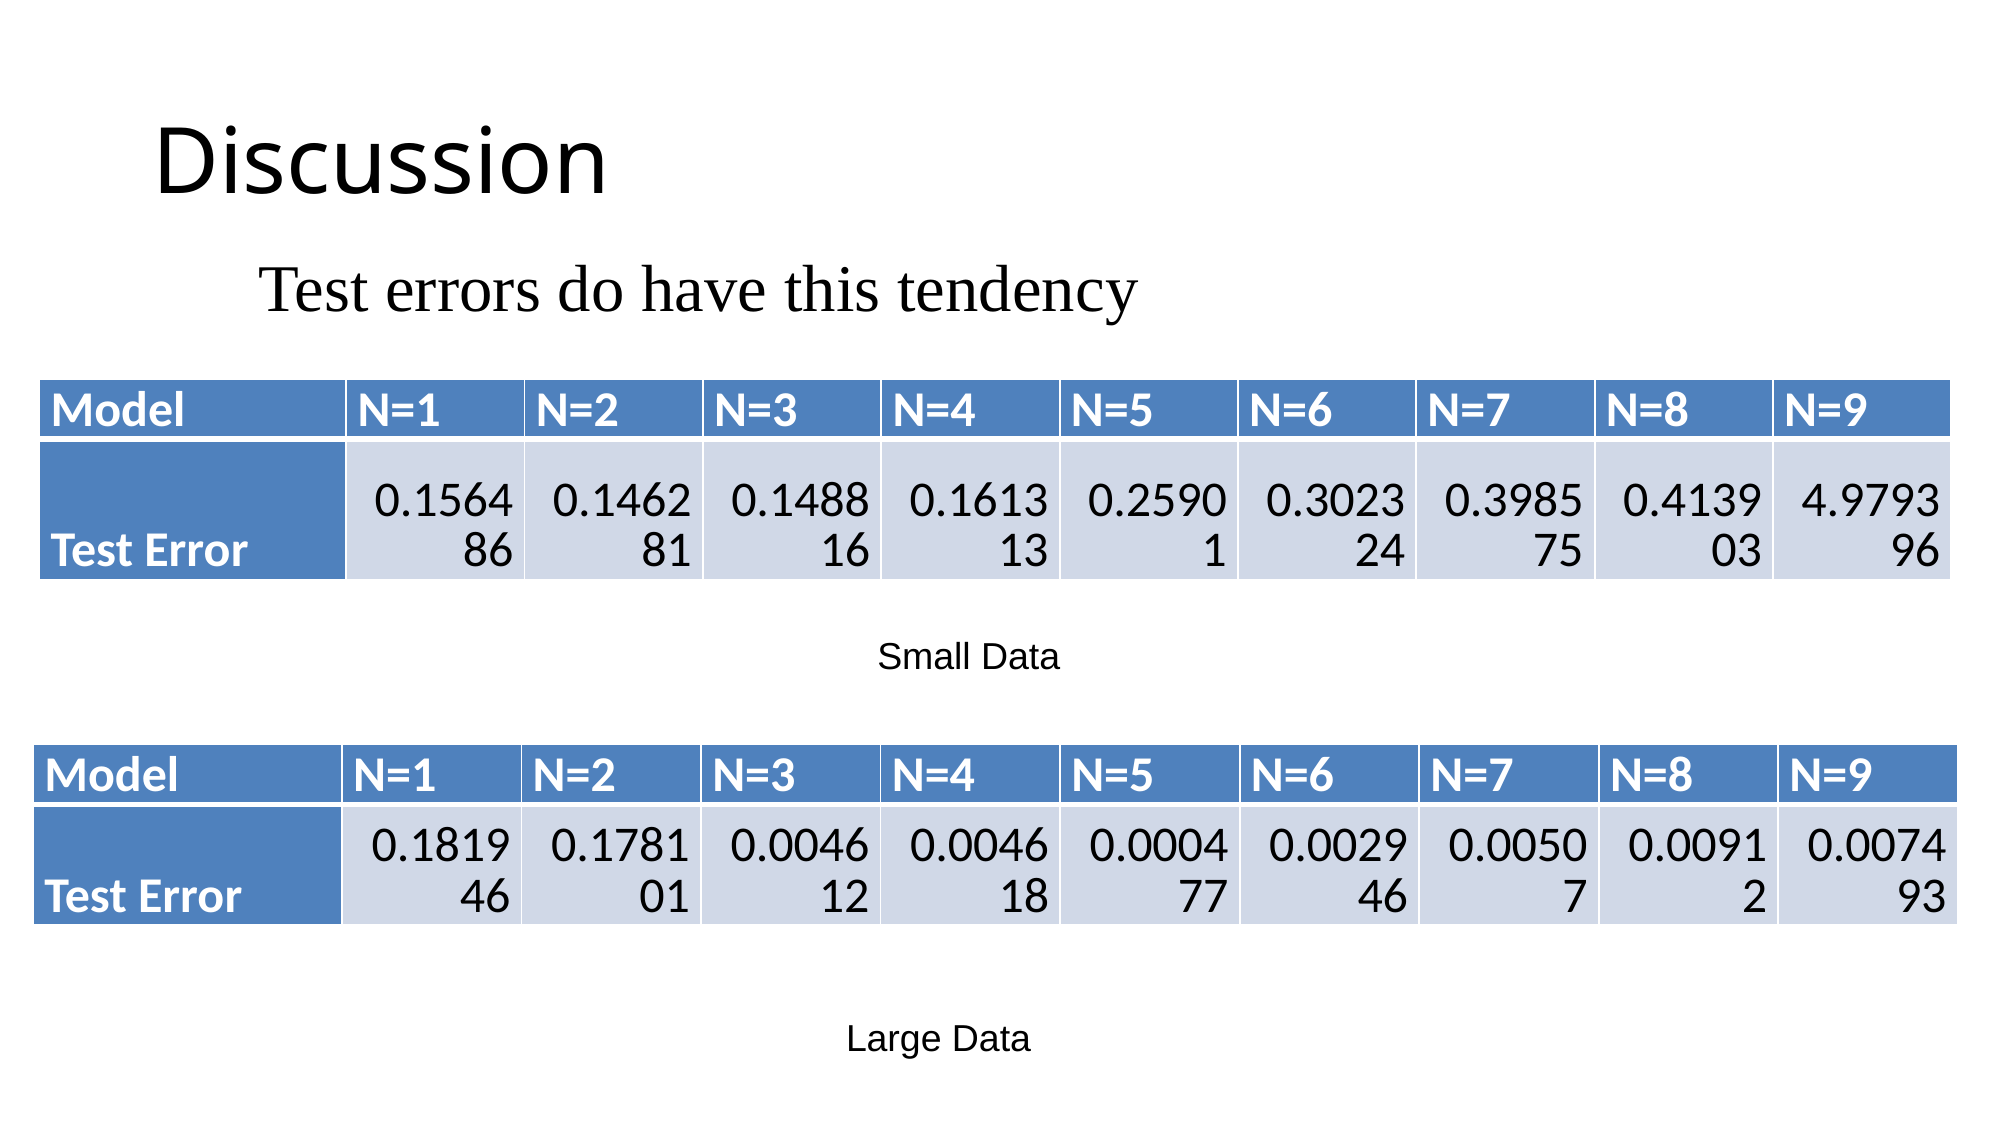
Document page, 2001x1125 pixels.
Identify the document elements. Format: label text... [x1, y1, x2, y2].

table_cell 0.302324 [1239, 442, 1415, 579]
table_cell 0.002946 [1241, 807, 1418, 924]
table_cell 0.148816 [704, 442, 880, 579]
table_header Model [34, 745, 341, 802]
table_cell 0.398575 [1417, 442, 1594, 579]
text_box Small Data [862, 624, 1188, 685]
table_header N=3 [702, 745, 880, 802]
table_cell 0.156486 [347, 442, 524, 579]
table_header N=1 [347, 380, 524, 436]
text_box Test errors do have this tendency [243, 237, 1757, 333]
table_cell 0.00507 [1420, 807, 1598, 924]
table_cell 0.178101 [522, 807, 700, 924]
table_header N=1 [343, 745, 521, 802]
table_header N=7 [1420, 745, 1598, 802]
table_header N=2 [525, 380, 702, 436]
table_cell Test Error [40, 442, 345, 579]
table_header N=6 [1241, 745, 1418, 802]
table_header N=8 [1600, 745, 1777, 802]
table_cell 4.979396 [1774, 442, 1950, 579]
table_cell 0.00912 [1600, 807, 1777, 924]
table_header Model [40, 380, 345, 436]
table_cell 0.007493 [1779, 807, 1957, 924]
table_header N=4 [881, 745, 1059, 802]
table_header N=9 [1779, 745, 1957, 802]
table_cell 0.413903 [1596, 442, 1772, 579]
table_cell 0.146281 [525, 442, 702, 579]
table_header N=5 [1061, 745, 1239, 802]
table_header N=4 [882, 380, 1059, 436]
text_box Large Data [831, 1007, 1157, 1067]
table_header N=8 [1596, 380, 1772, 436]
table_cell 0.161313 [882, 442, 1059, 579]
table_cell 0.004612 [702, 807, 880, 924]
table_cell Test Error [34, 807, 341, 924]
table_header N=5 [1061, 380, 1237, 436]
table_header N=6 [1239, 380, 1415, 436]
table_cell 0.25901 [1061, 442, 1237, 579]
table_header N=9 [1774, 380, 1950, 436]
title Discussion [150, 99, 646, 290]
table_header N=2 [522, 745, 700, 802]
table_cell 0.004618 [881, 807, 1059, 924]
table_cell 0.000477 [1061, 807, 1239, 924]
table_header N=3 [704, 380, 880, 436]
table_header N=7 [1417, 380, 1594, 436]
table_cell 0.181946 [343, 807, 521, 924]
